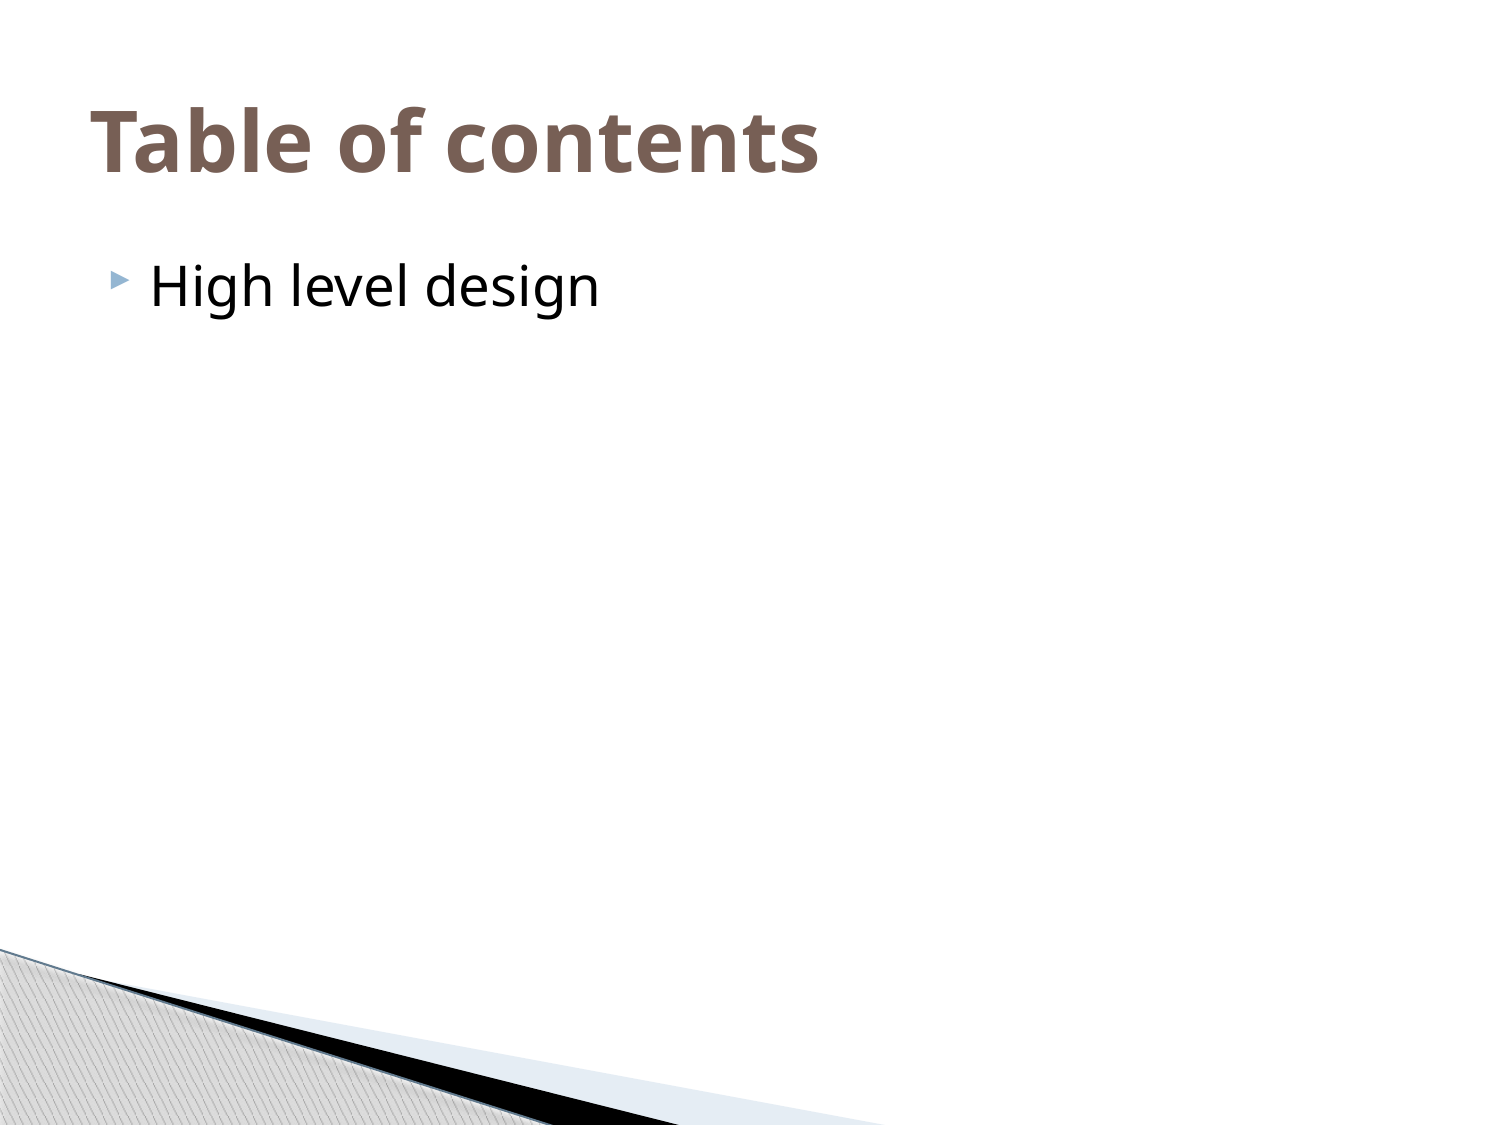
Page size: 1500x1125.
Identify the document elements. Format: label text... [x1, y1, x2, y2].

title Table of contents [75, 45, 1425, 233]
list High level design [75, 243, 1425, 986]
